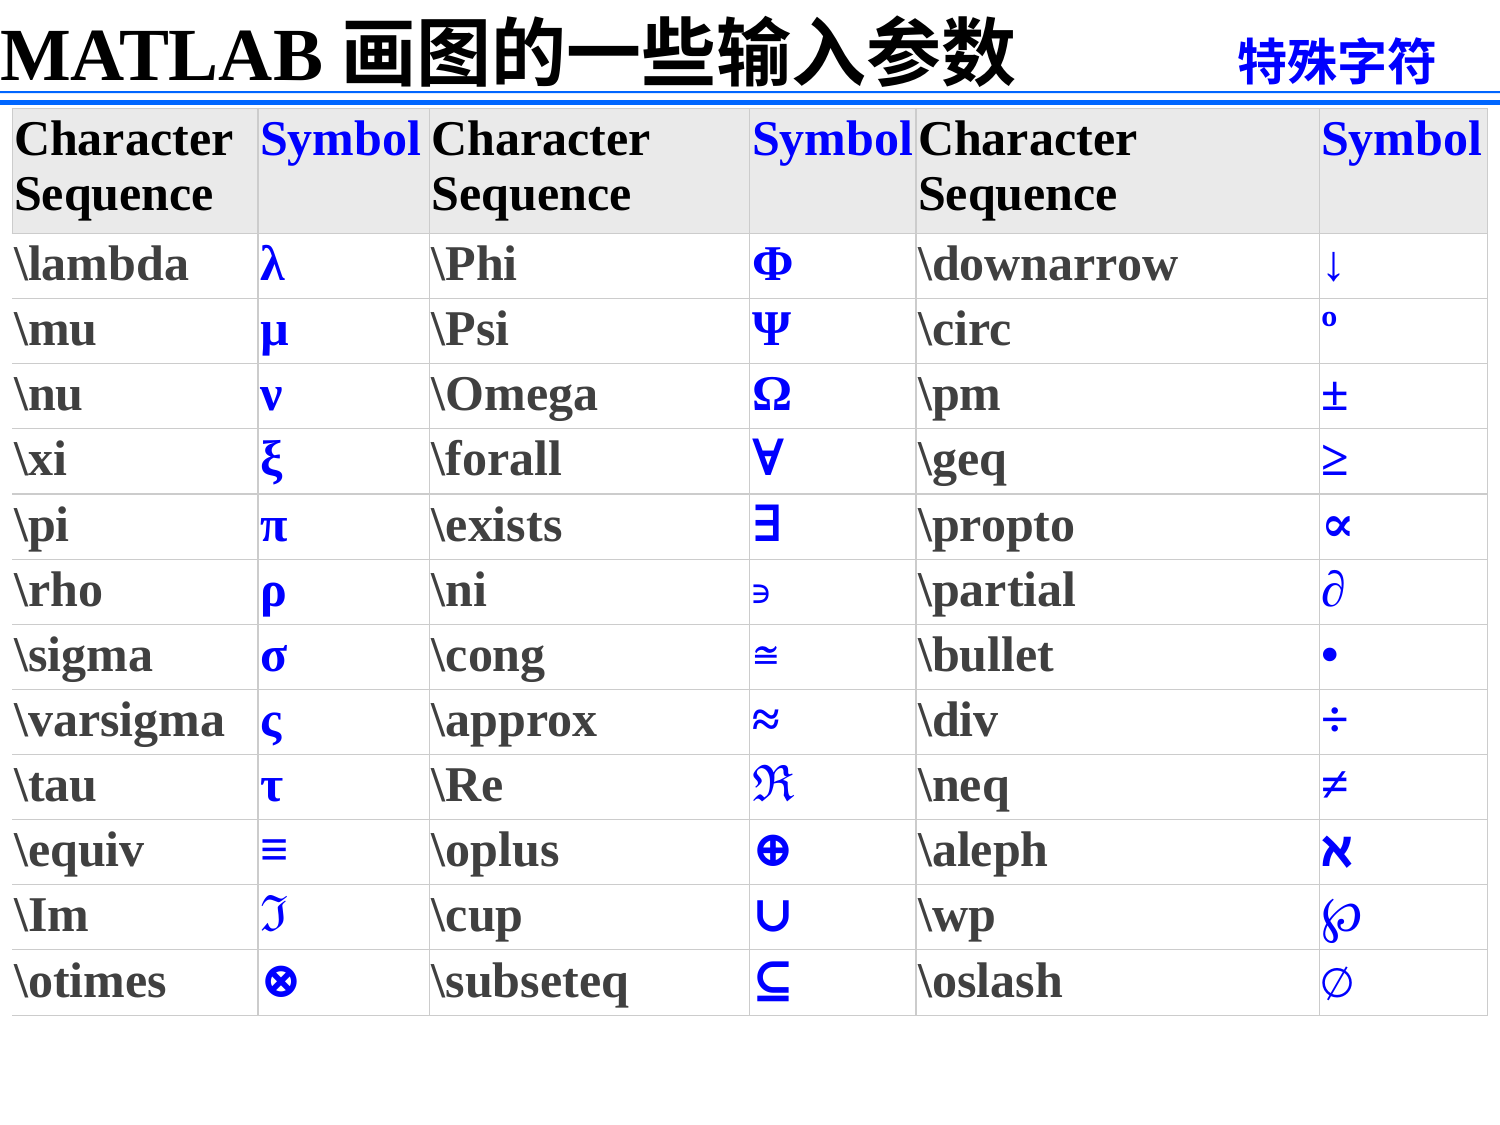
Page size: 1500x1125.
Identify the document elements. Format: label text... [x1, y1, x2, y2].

table_cell \varsigma [12, 690, 257, 754]
table_cell ≡ [259, 820, 429, 884]
table_cell \Omega [430, 364, 749, 428]
table_cell • [1320, 625, 1487, 689]
table_cell ± [1320, 364, 1487, 428]
table_cell ∂ [1320, 560, 1487, 624]
table_cell ≠ [1320, 755, 1487, 819]
table_cell \Psi [430, 299, 749, 363]
table_cell \downarrow [917, 234, 1319, 298]
table_cell ⊕ [750, 820, 915, 884]
table_cell ℜ [750, 755, 915, 819]
table_header Symbol [259, 109, 429, 233]
text_box MATLAB画图的一些输入参数 特殊字符 [0, 5, 1500, 91]
table_cell ∀ [750, 429, 915, 493]
table_cell π [259, 495, 429, 559]
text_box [0, 91, 1500, 103]
table_cell \circ [917, 299, 1319, 363]
table_cell ℑ [259, 885, 429, 949]
table_cell \rho [12, 560, 257, 624]
table_cell \oslash [917, 950, 1319, 1015]
table_cell \partial [917, 560, 1319, 624]
table_cell ς [259, 690, 429, 754]
table_cell \approx [430, 690, 749, 754]
table_cell µ [259, 299, 429, 363]
table_cell λ [259, 234, 429, 298]
table_cell \exists [430, 495, 749, 559]
table_cell ⊆ [750, 950, 915, 1015]
table_cell \propto [917, 495, 1319, 559]
table_cell \forall [430, 429, 749, 493]
table_cell \subseteq [430, 950, 749, 1015]
table_cell ≈ [750, 690, 915, 754]
table_cell Φ [750, 234, 915, 298]
table_cell \wp [917, 885, 1319, 949]
table_cell ≅ [750, 625, 915, 689]
table_cell \cong [430, 625, 749, 689]
table_cell \bullet [917, 625, 1319, 689]
table_cell \neq [917, 755, 1319, 819]
table_cell \mu [12, 299, 257, 363]
table_cell \nu [12, 364, 257, 428]
table_cell \otimes [12, 950, 257, 1015]
table_cell τ [259, 755, 429, 819]
table_cell \Im [12, 885, 257, 949]
table_cell σ [259, 625, 429, 689]
table_cell ρ [259, 560, 429, 624]
table_cell ↓ [1320, 234, 1487, 298]
table_cell \geq [917, 429, 1319, 493]
table_header Character Sequence [430, 109, 749, 233]
table_header Character Sequence [917, 109, 1319, 233]
table_cell \lambda [12, 234, 257, 298]
table_cell \Phi [430, 234, 749, 298]
table_cell \equiv [12, 820, 257, 884]
table_cell ≥ [1320, 429, 1487, 493]
table_header Character Sequence [13, 109, 257, 233]
table_cell ∝ [1320, 495, 1487, 559]
table_cell Ψ [750, 299, 915, 363]
table_cell Ω [750, 364, 915, 428]
table_cell \xi [12, 429, 257, 493]
table_cell ν [259, 364, 429, 428]
table_header Symbol [750, 109, 915, 233]
table_cell \pm [917, 364, 1319, 428]
table_cell \sigma [12, 625, 257, 689]
table_cell \ni [430, 560, 749, 624]
table_cell ⊗ [259, 950, 429, 1015]
table_cell \aleph [917, 820, 1319, 884]
table_cell ∪ [750, 885, 915, 949]
table_cell \cup [430, 885, 749, 949]
table_cell \tau [12, 755, 257, 819]
table_cell ∍ [750, 560, 915, 624]
table_header Symbol [1320, 109, 1487, 233]
table_cell ξ [259, 429, 429, 493]
table_cell \div [917, 690, 1319, 754]
table_cell ∃ [750, 495, 915, 559]
table_cell ℵ [1320, 820, 1487, 884]
table_cell ÷ [1320, 690, 1487, 754]
table_cell ∅ [1320, 950, 1487, 1015]
table_cell º [1320, 299, 1487, 363]
table_cell \pi [12, 495, 257, 559]
table_cell \oplus [430, 820, 749, 884]
table_cell ℘ [1320, 885, 1487, 949]
table_cell \Re [430, 755, 749, 819]
